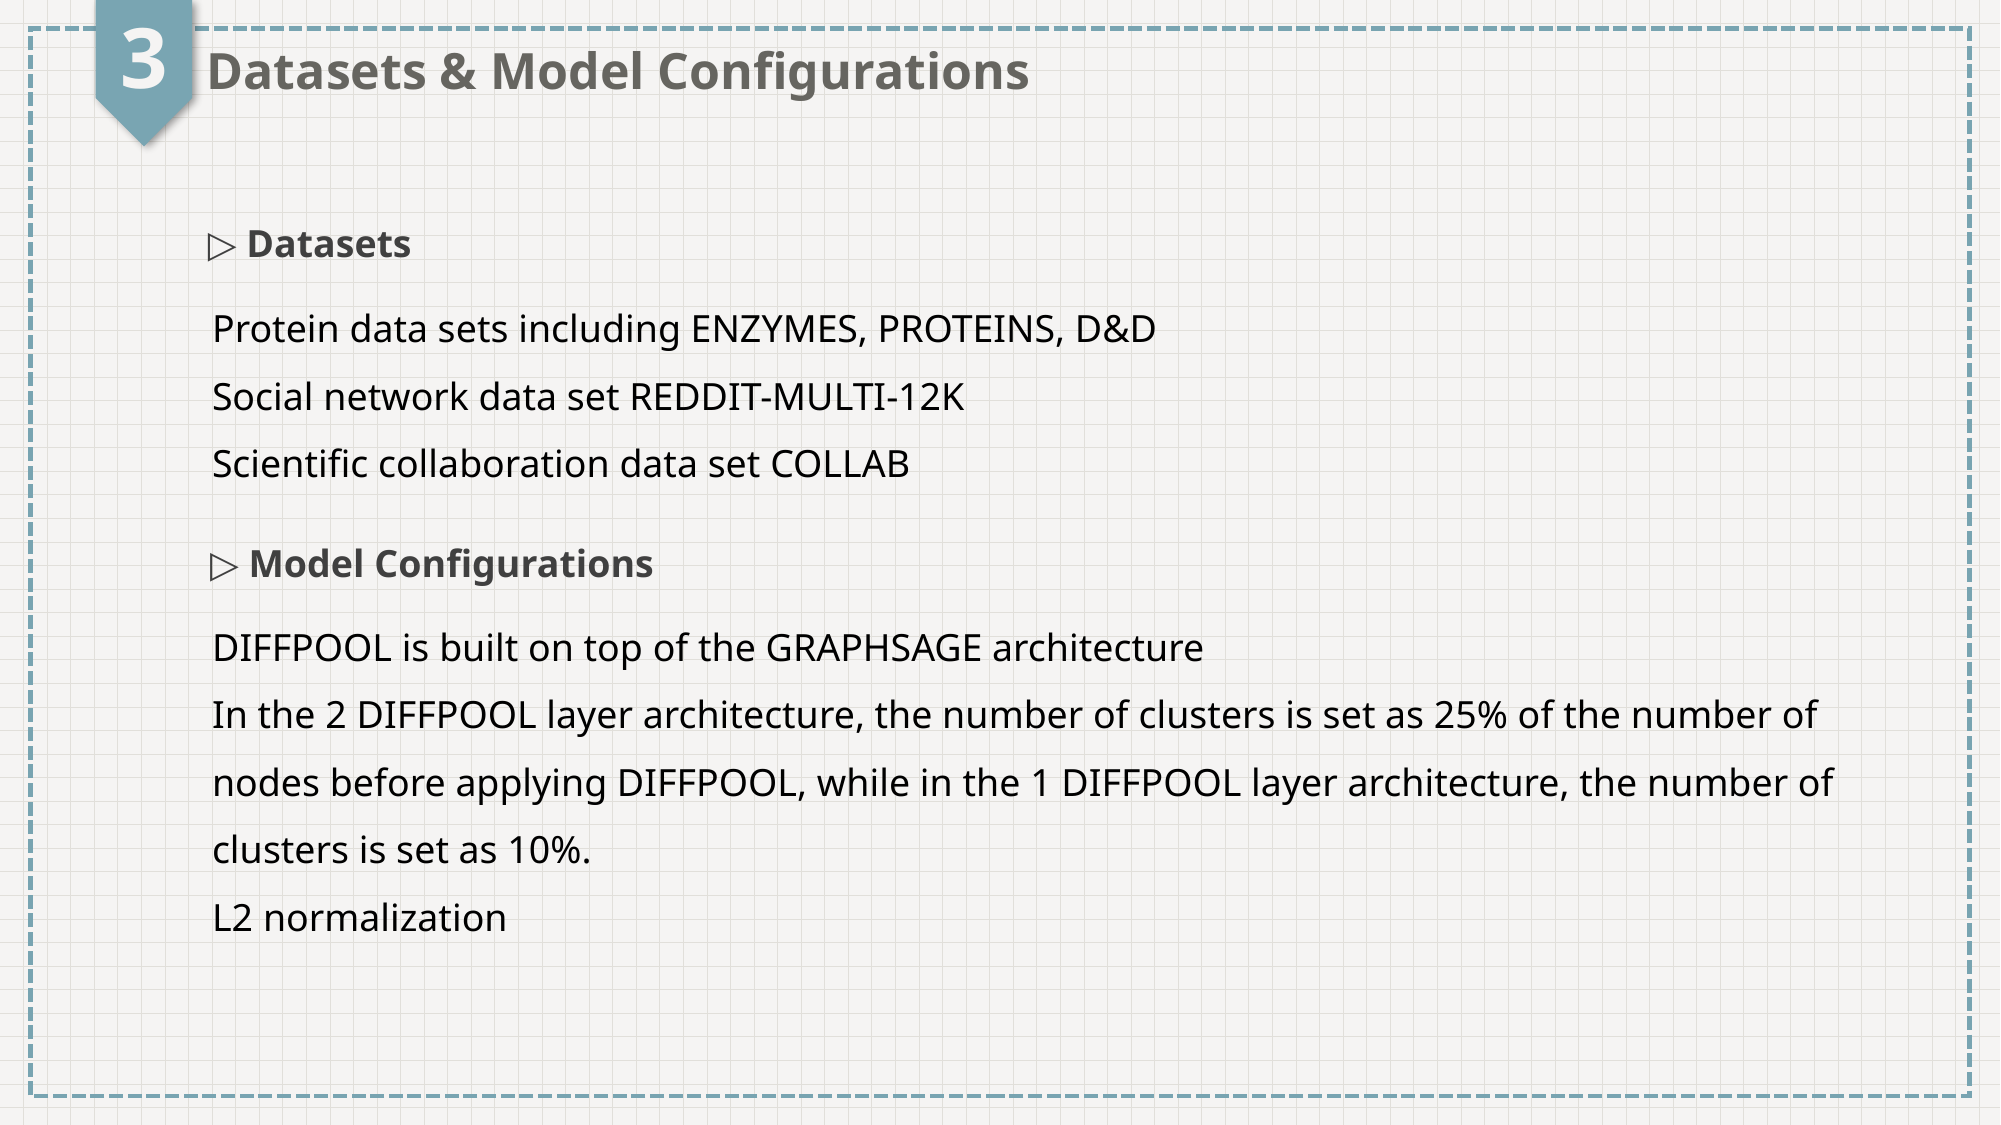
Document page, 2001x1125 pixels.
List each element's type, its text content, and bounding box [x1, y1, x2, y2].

list Datasets & Model Configurations [192, 35, 1211, 112]
text_box ▷ Model Configurations [195, 532, 680, 593]
text_box Protein data sets including ENZYMES, PROTEINS, D&D Social network data set REDDIT-MULTI-12K Scientific collaboration data set COLLAB [197, 275, 1618, 493]
list 3 [95, 0, 193, 123]
text_box ▷ Datasets [193, 212, 427, 273]
text_box DIFFPOOL is built on top of the GRAPHSAGE architecture In the 2 DIFFPOOL layer architecture, the number of clusters is set as 25% of the number of nodes before applying DIFFPOOL, while in the 1 DIFFPOOL layer architecture, the number of clusters is set as 10%. L2 normalization [197, 593, 1881, 946]
